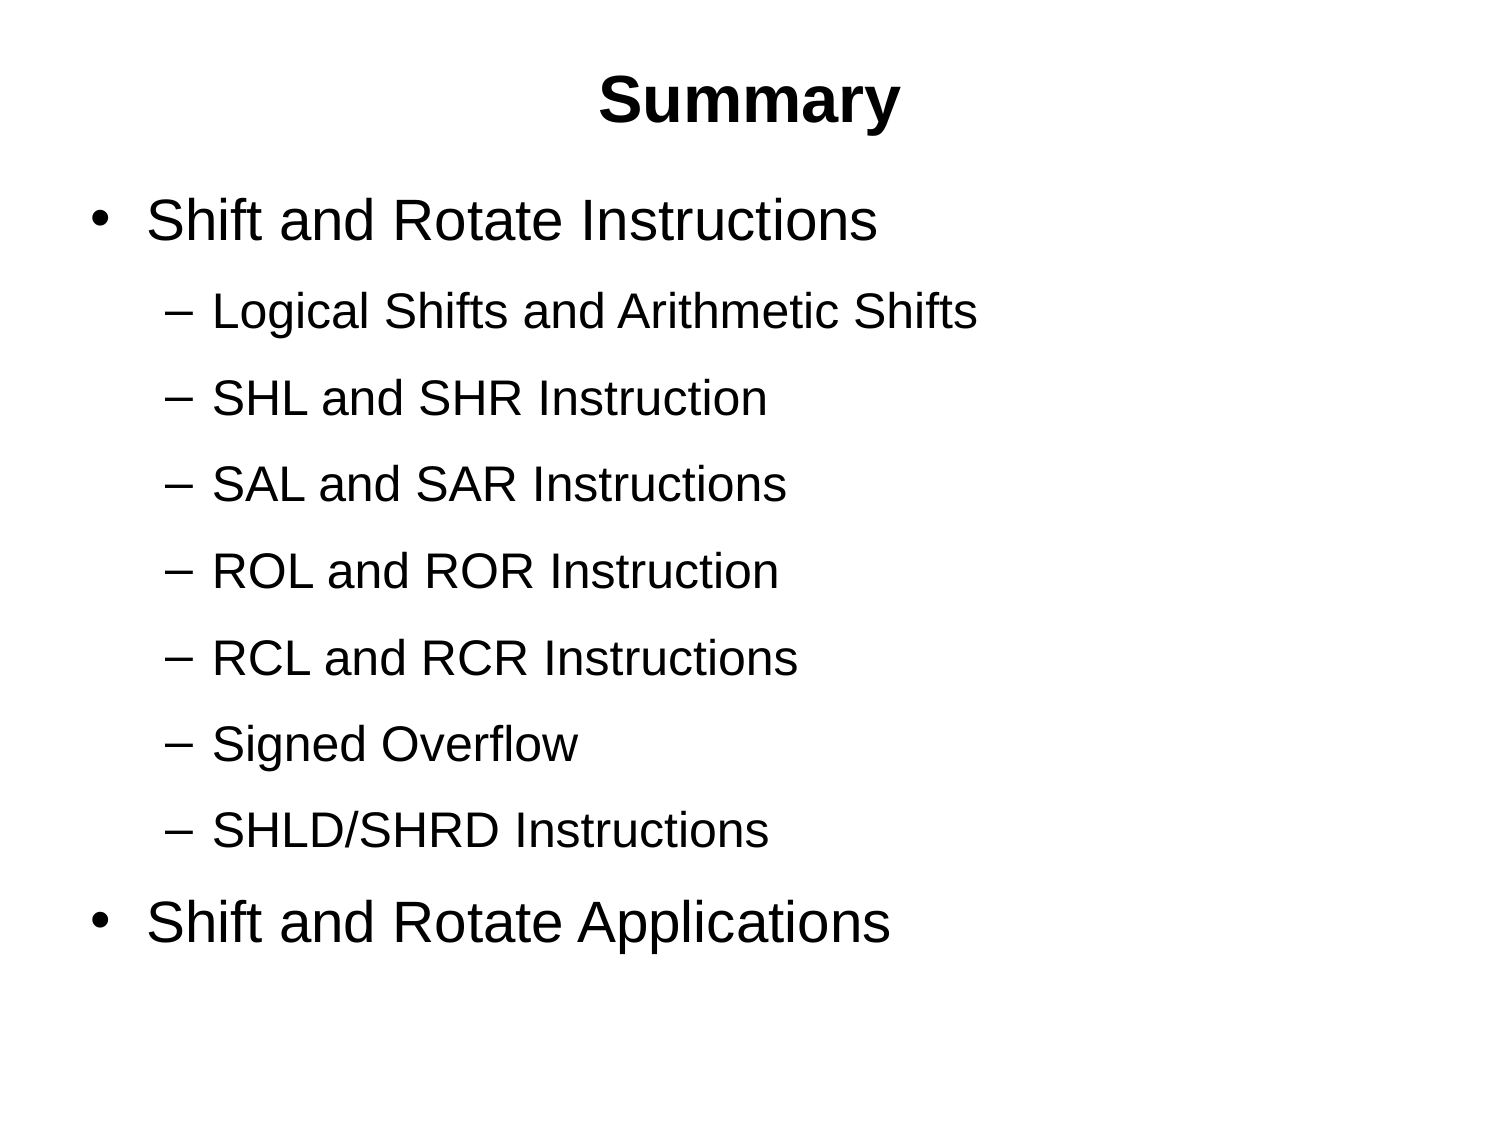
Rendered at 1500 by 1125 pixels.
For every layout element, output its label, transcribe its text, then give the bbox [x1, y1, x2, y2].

title Summary [75, 24, 1425, 168]
list Shift and Rotate Instructions Logical Shifts and Arithmetic Shifts SHL and SHR Instruction SAL and SAR Instructions ROL and ROR Instruction RCL and RCR Instructions Signed Overflow SHLD/SHRD Instructions Shift and Rotate Applications [75, 174, 1425, 1063]
